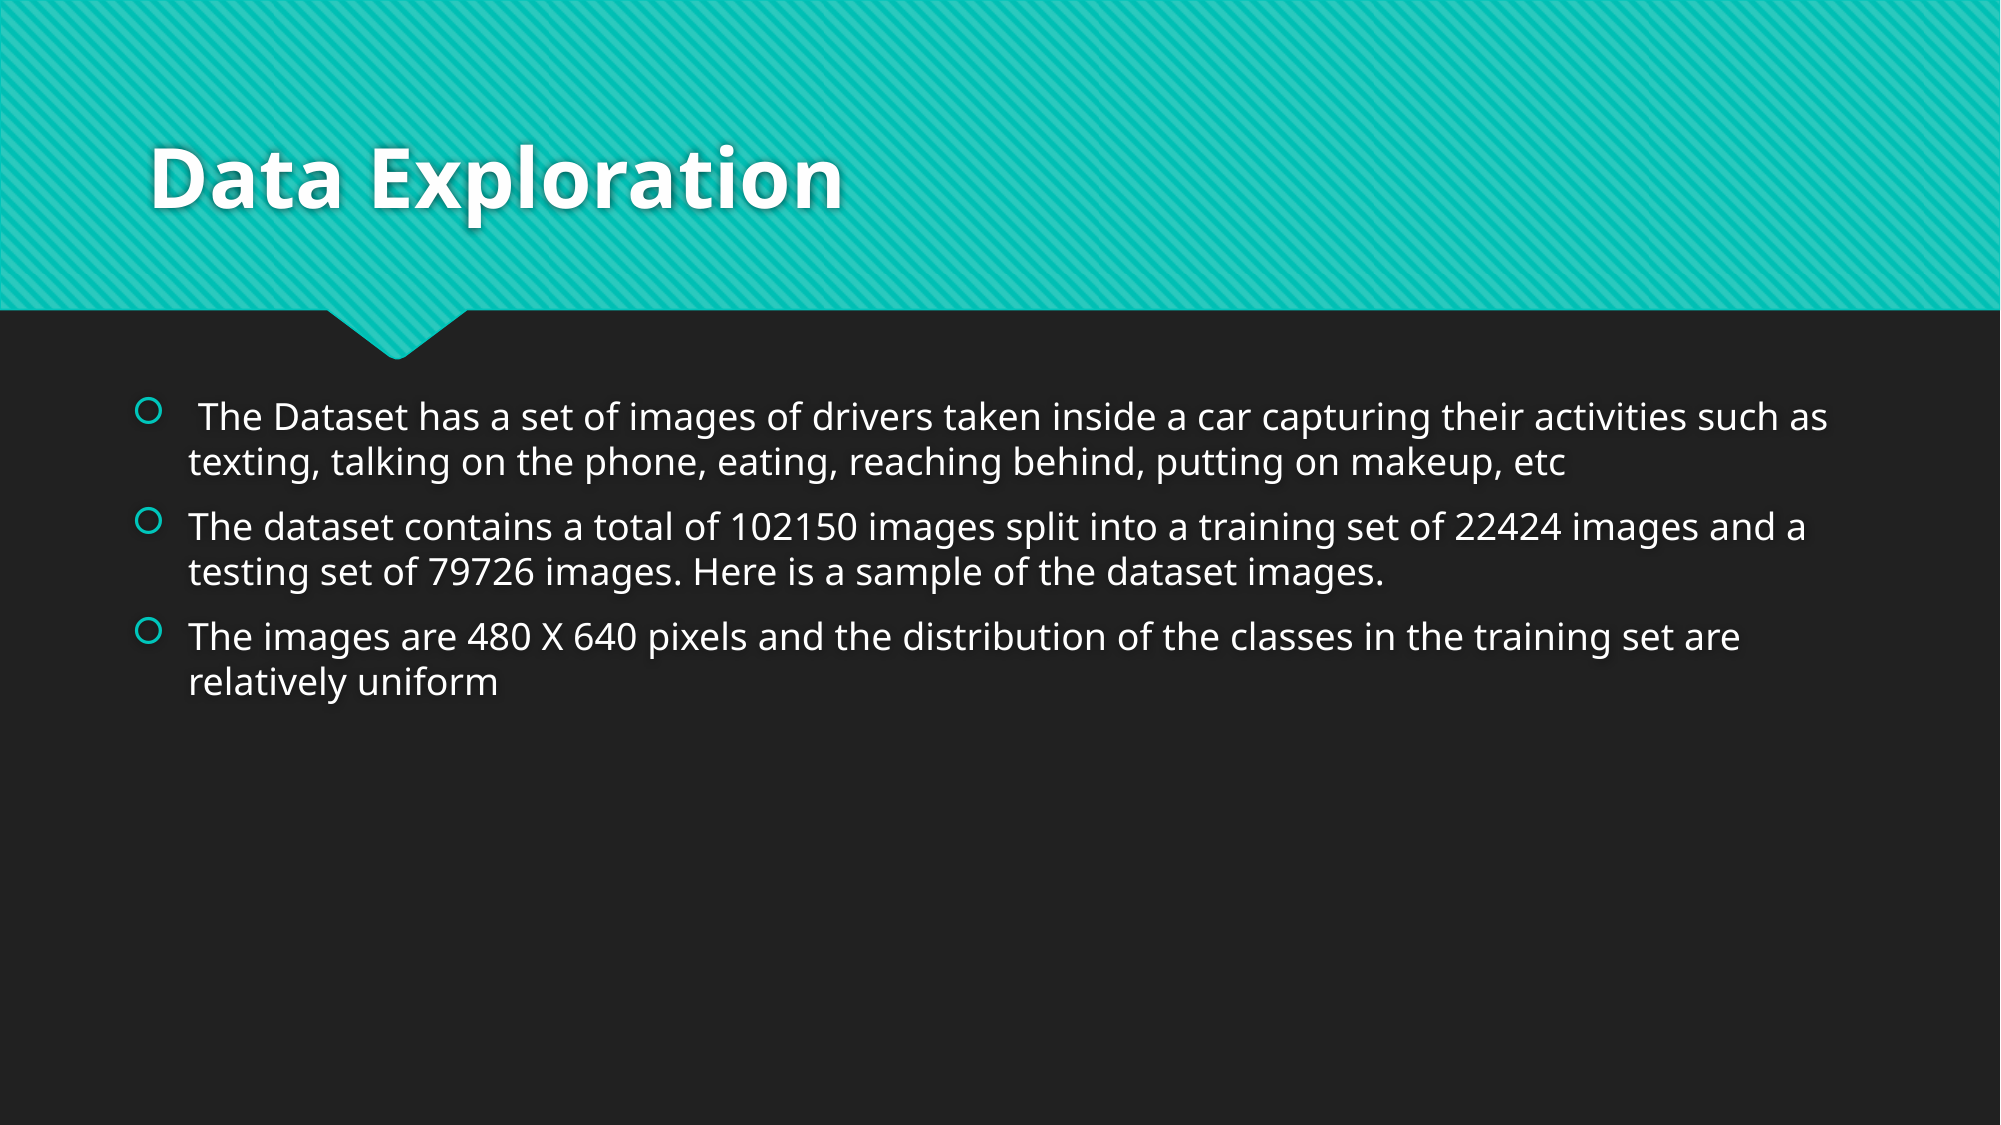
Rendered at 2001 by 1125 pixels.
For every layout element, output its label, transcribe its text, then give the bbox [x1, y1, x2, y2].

list The Dataset has a set of images of drivers taken inside a car capturing their activities such as texting, talking on the phone, eating, reaching behind, putting on makeup, etc The dataset contains a total of 102150 images split into a training set of 22424 images and a testing set of 79726 images. Here is a sample of the dataset images. The images are 480 X 640 pixels and the distribution of the classes in the training set are relatively uniform [116, 217, 1849, 815]
title Data Exploration [132, 73, 1868, 233]
